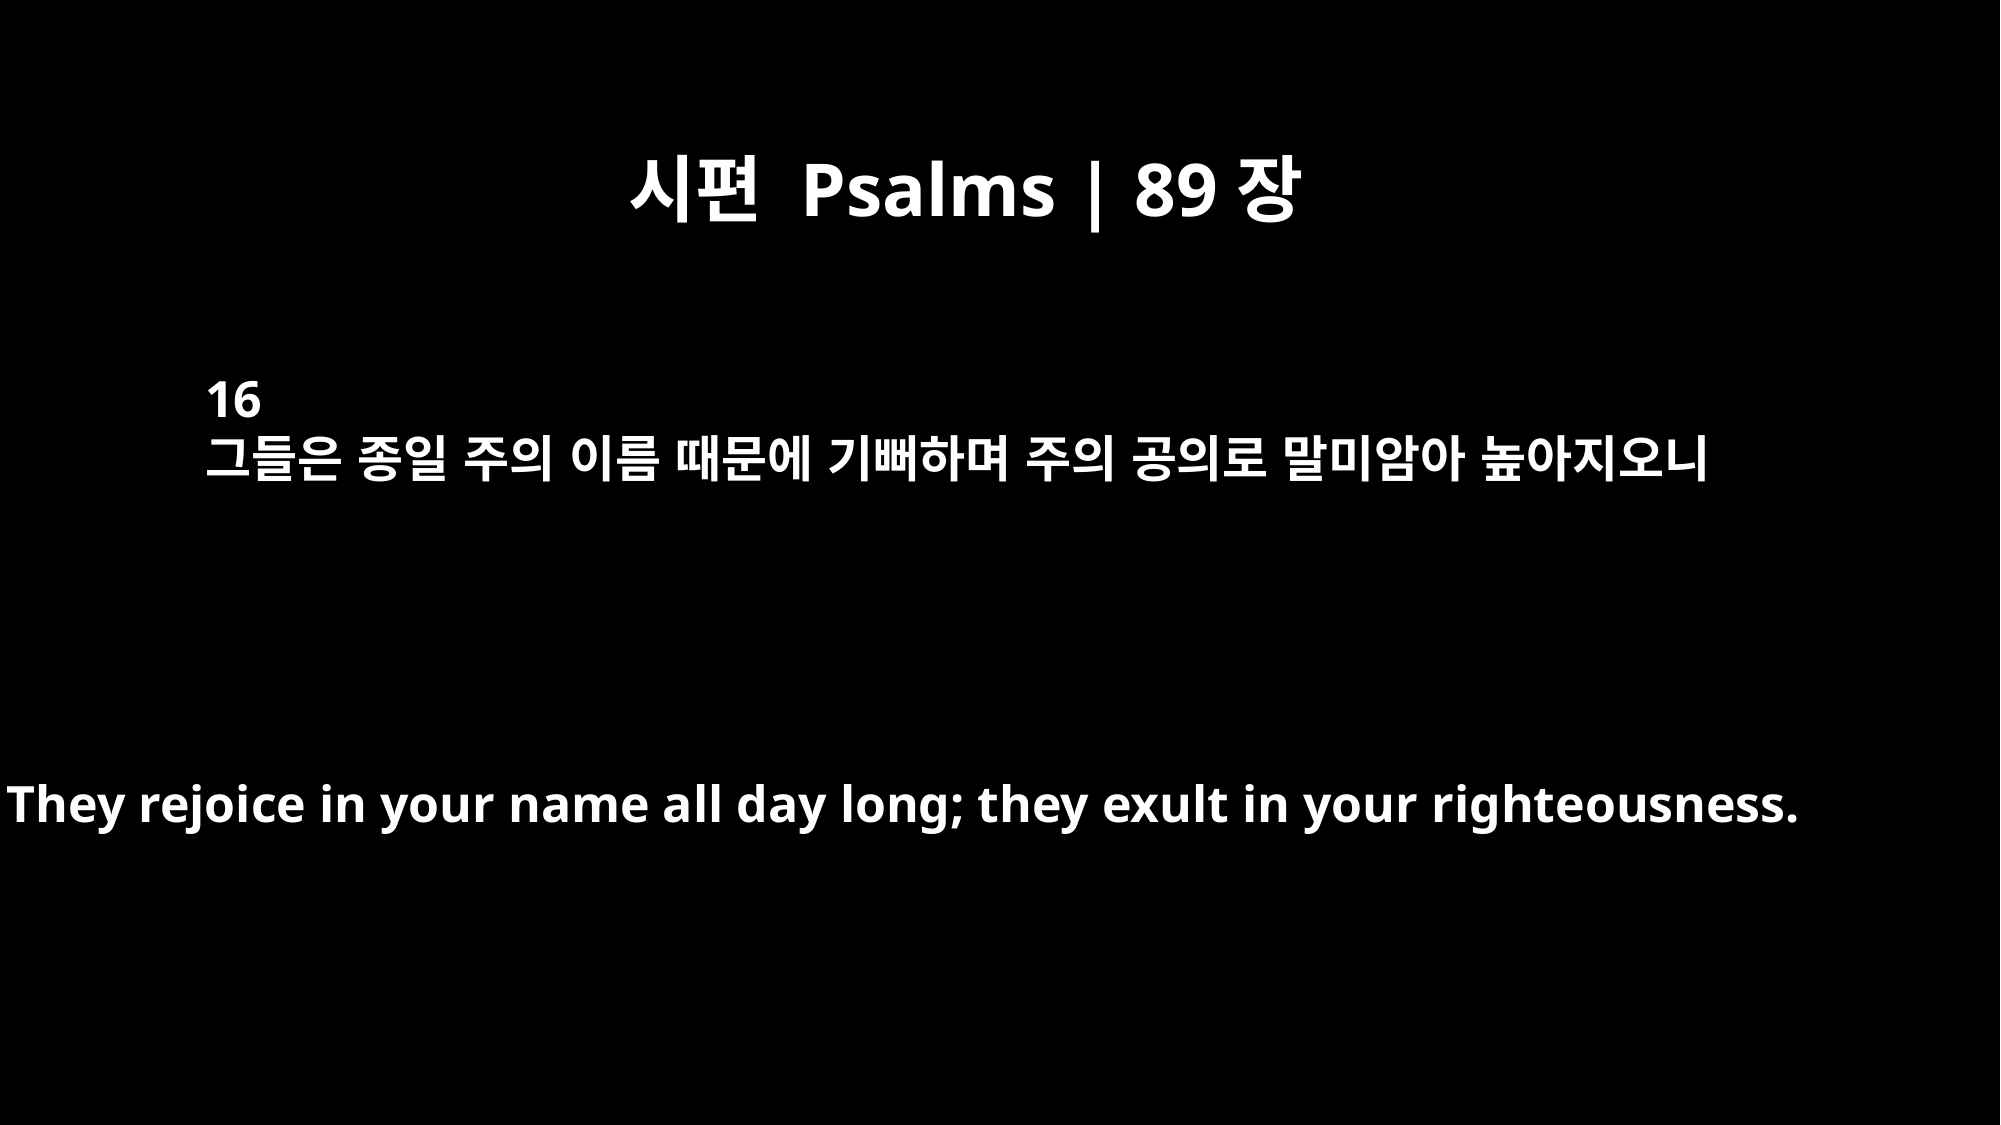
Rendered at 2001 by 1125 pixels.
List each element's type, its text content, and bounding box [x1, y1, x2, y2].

text_box They rejoice in your name all day long; they exult in your righteousness. [0, 764, 1816, 840]
text_box 16 그들은 종일 주의 이름 때문에 기뻐하며 주의 공의로 말미암아 높아지오니 [190, 359, 1727, 495]
text_box 시편 Psalms | 89장 [613, 136, 1319, 239]
